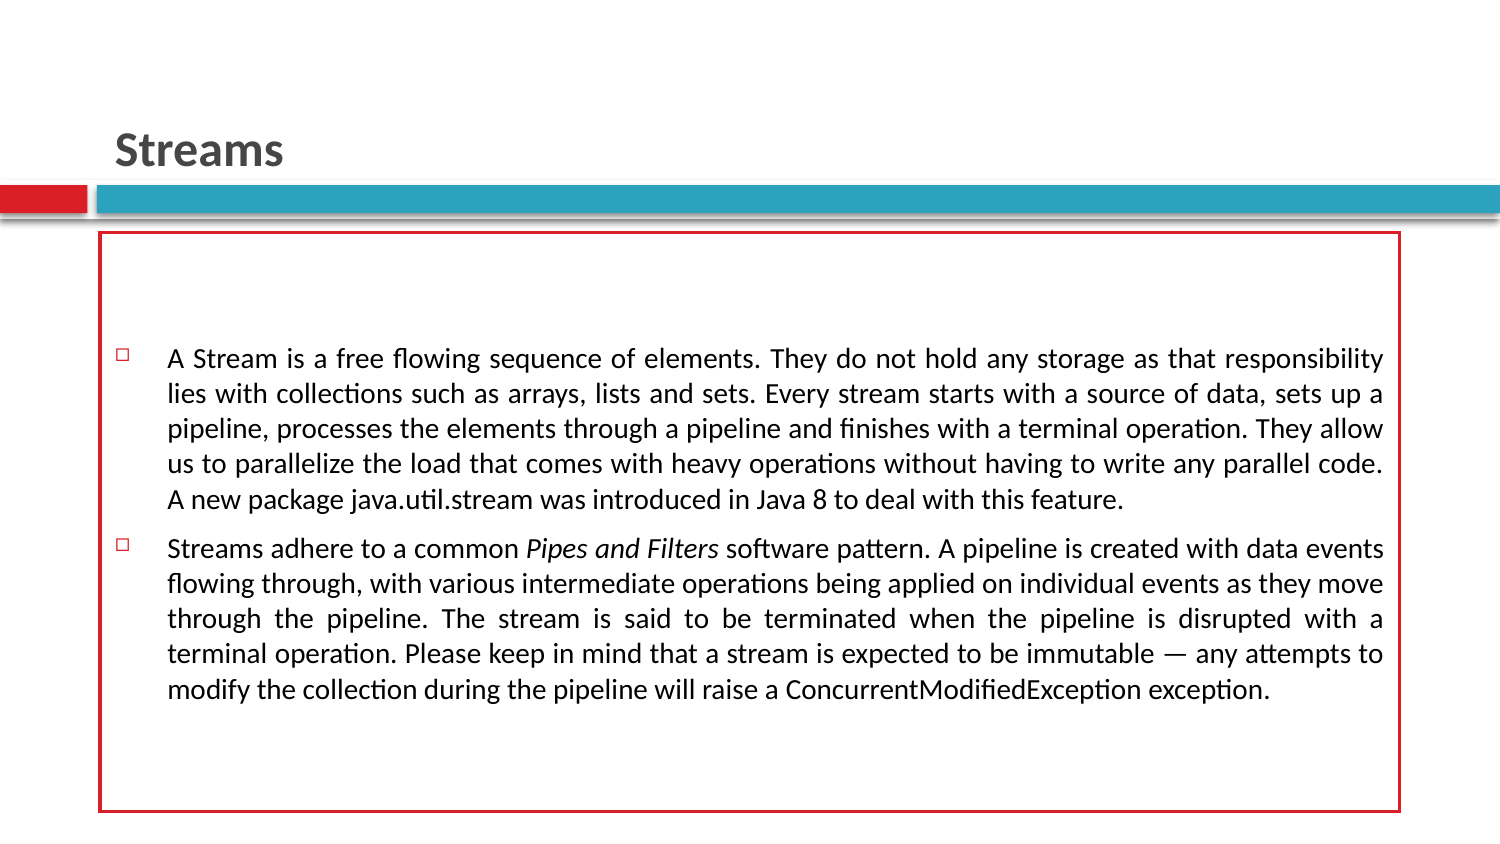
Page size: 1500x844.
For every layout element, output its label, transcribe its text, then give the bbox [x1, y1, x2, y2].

list A Stream is a free flowing sequence of elements. They do not hold any storage as that responsibility lies with collections such as arrays, lists and sets. Every stream starts with a source of data, sets up a pipeline, processes the elements through a pipeline and finishes with a terminal operation. They allow us to parallelize the load that comes with heavy operations without having to write any parallel code. A new package java.util.stream was introduced in Java 8 to deal with this feature. Streams adhere to a common Pipes and Filters software pattern. A pipeline is created with data events flowing through, with various intermediate operations being applied on individual events as they move through the pipeline. The stream is said to be terminated when the pipeline is disrupted with a terminal operation. Please keep in mind that a stream is expected to be immutable — any attempts to modify the collection during the pipeline will raise a ConcurrentModifiedException exception. [98, 231, 1401, 813]
title Streams [99, 18, 1500, 185]
